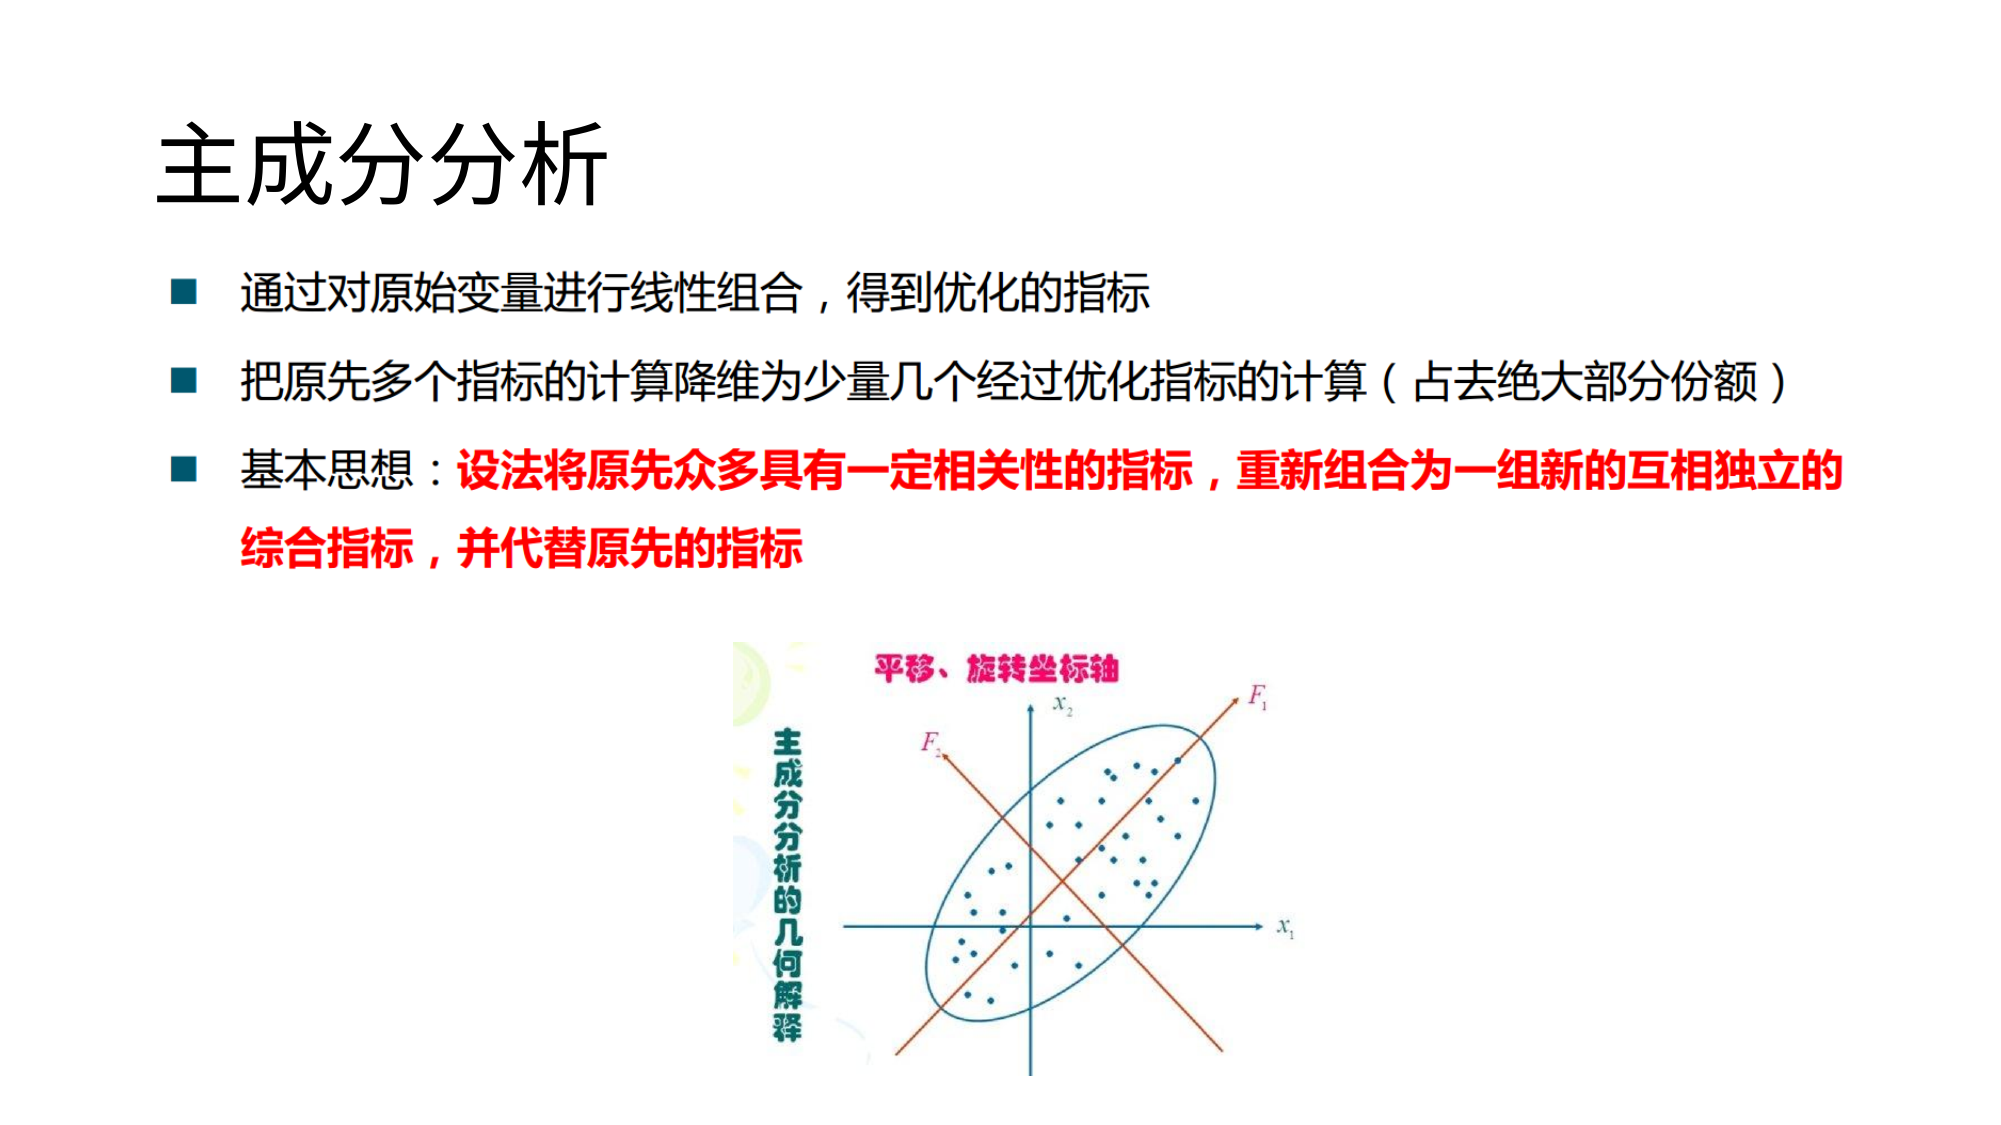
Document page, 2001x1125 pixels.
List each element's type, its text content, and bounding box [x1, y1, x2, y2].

picture [733, 630, 1307, 1076]
title 主成分分析 [137, 59, 1863, 278]
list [123, 250, 1849, 645]
